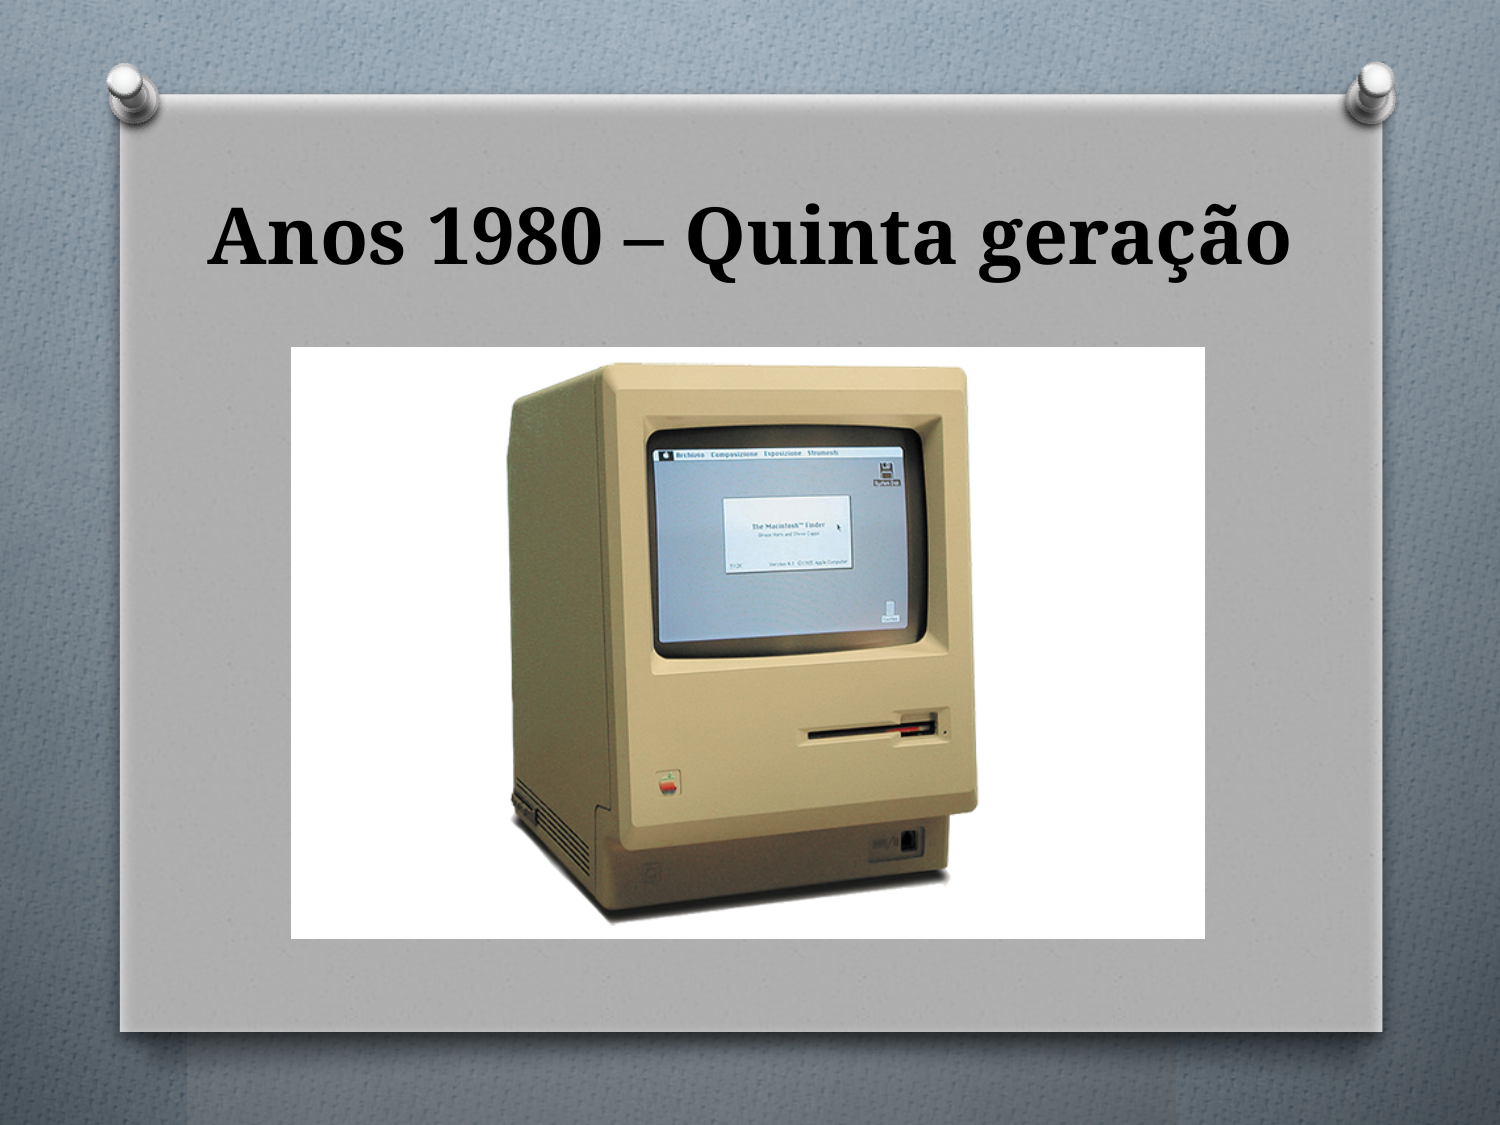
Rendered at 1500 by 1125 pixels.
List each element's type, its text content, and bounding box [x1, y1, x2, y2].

picture [1317, 35, 1439, 156]
picture [75, 29, 198, 153]
title Anos 1980 – Quinta geração [179, 134, 1323, 332]
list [291, 347, 1205, 939]
